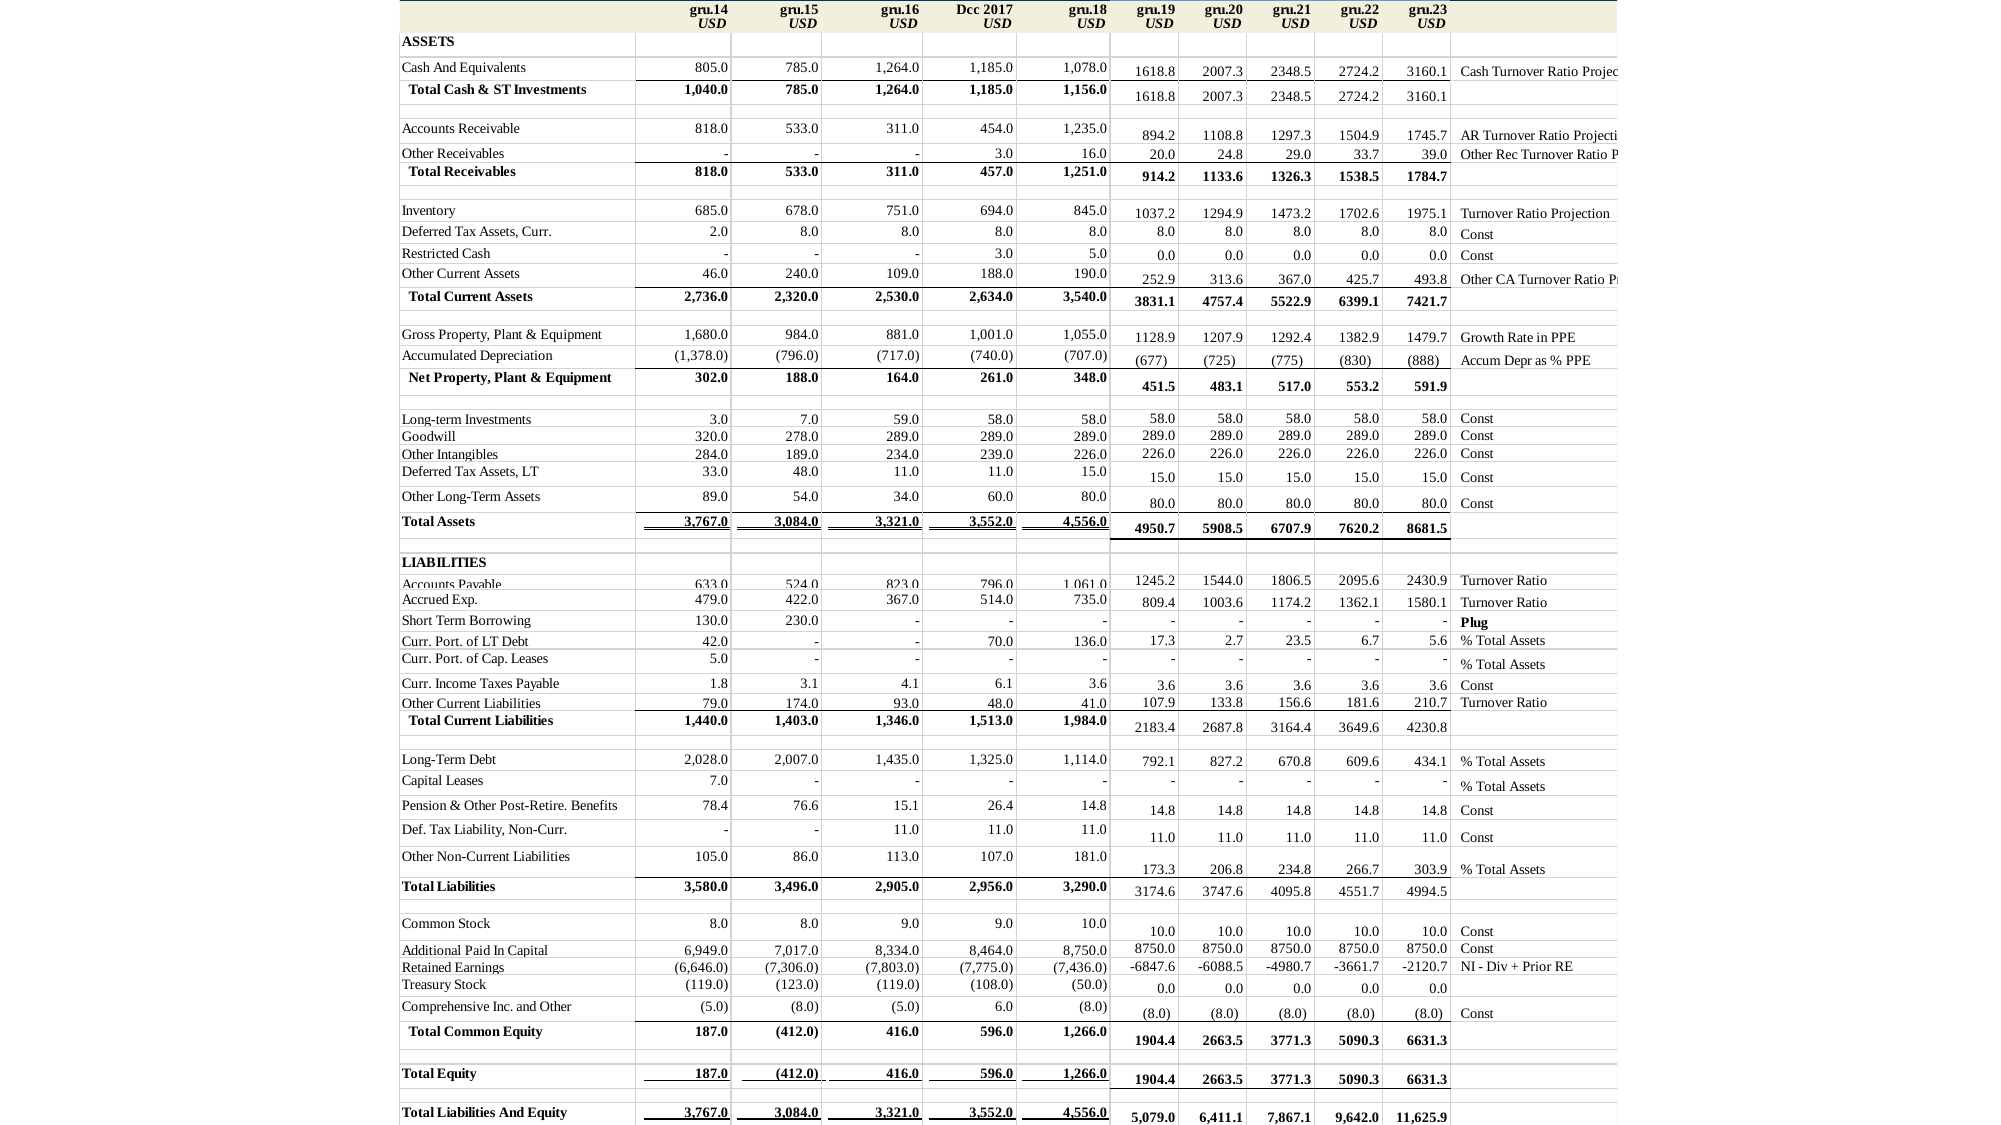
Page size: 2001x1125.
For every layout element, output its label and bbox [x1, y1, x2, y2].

text_box [399, 0, 1618, 1125]
